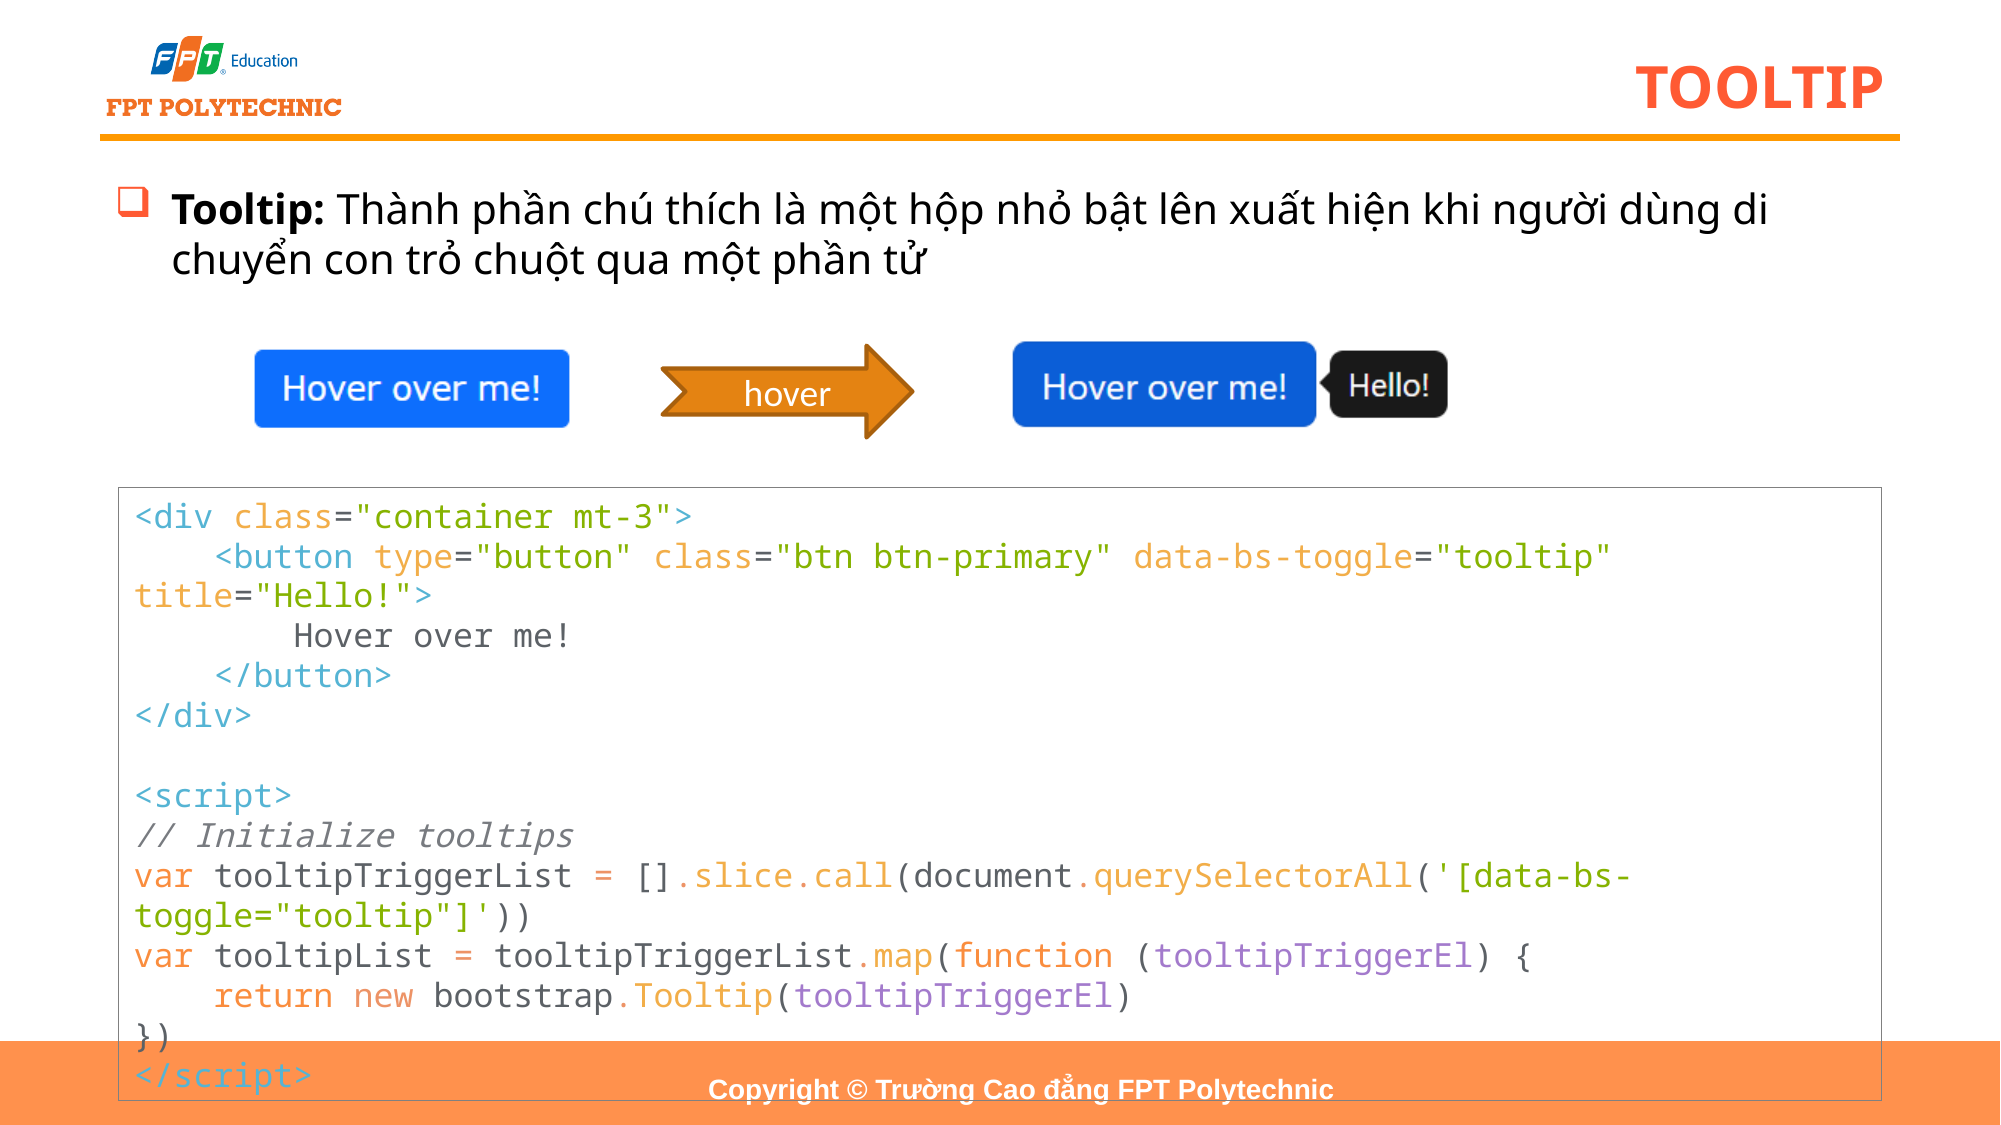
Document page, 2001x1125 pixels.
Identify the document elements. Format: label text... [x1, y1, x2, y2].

picture [98, 24, 350, 135]
picture [1004, 328, 1464, 444]
text_box Tooltip: Thành phần chú thích là một hộp nhỏ bật lên xuất hiện khi người dùng di chuyển con trỏ chuột qua một phần tử [99, 174, 1900, 1038]
picture [249, 341, 578, 431]
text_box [0, 1040, 2000, 1125]
title TOOLTIP [450, 45, 1900, 125]
text_box hover [660, 343, 915, 440]
text_box <div class="container mt-3"> <button type="button" class="btn btn-primary" data-bs-toggle="tooltip" title="Hello!"> Hover over me! </button> </div> <script> // Initialize tooltips var tooltipTriggerList = [].slice.call(document.querySelectorAll('[data-bs-toggle="tooltip"]')) var tooltipList = tooltipTriggerList.map(function (tooltipTriggerEl) { return new bootstrap.Tooltip(tooltipTriggerEl) }) </script> [118, 487, 1882, 1040]
